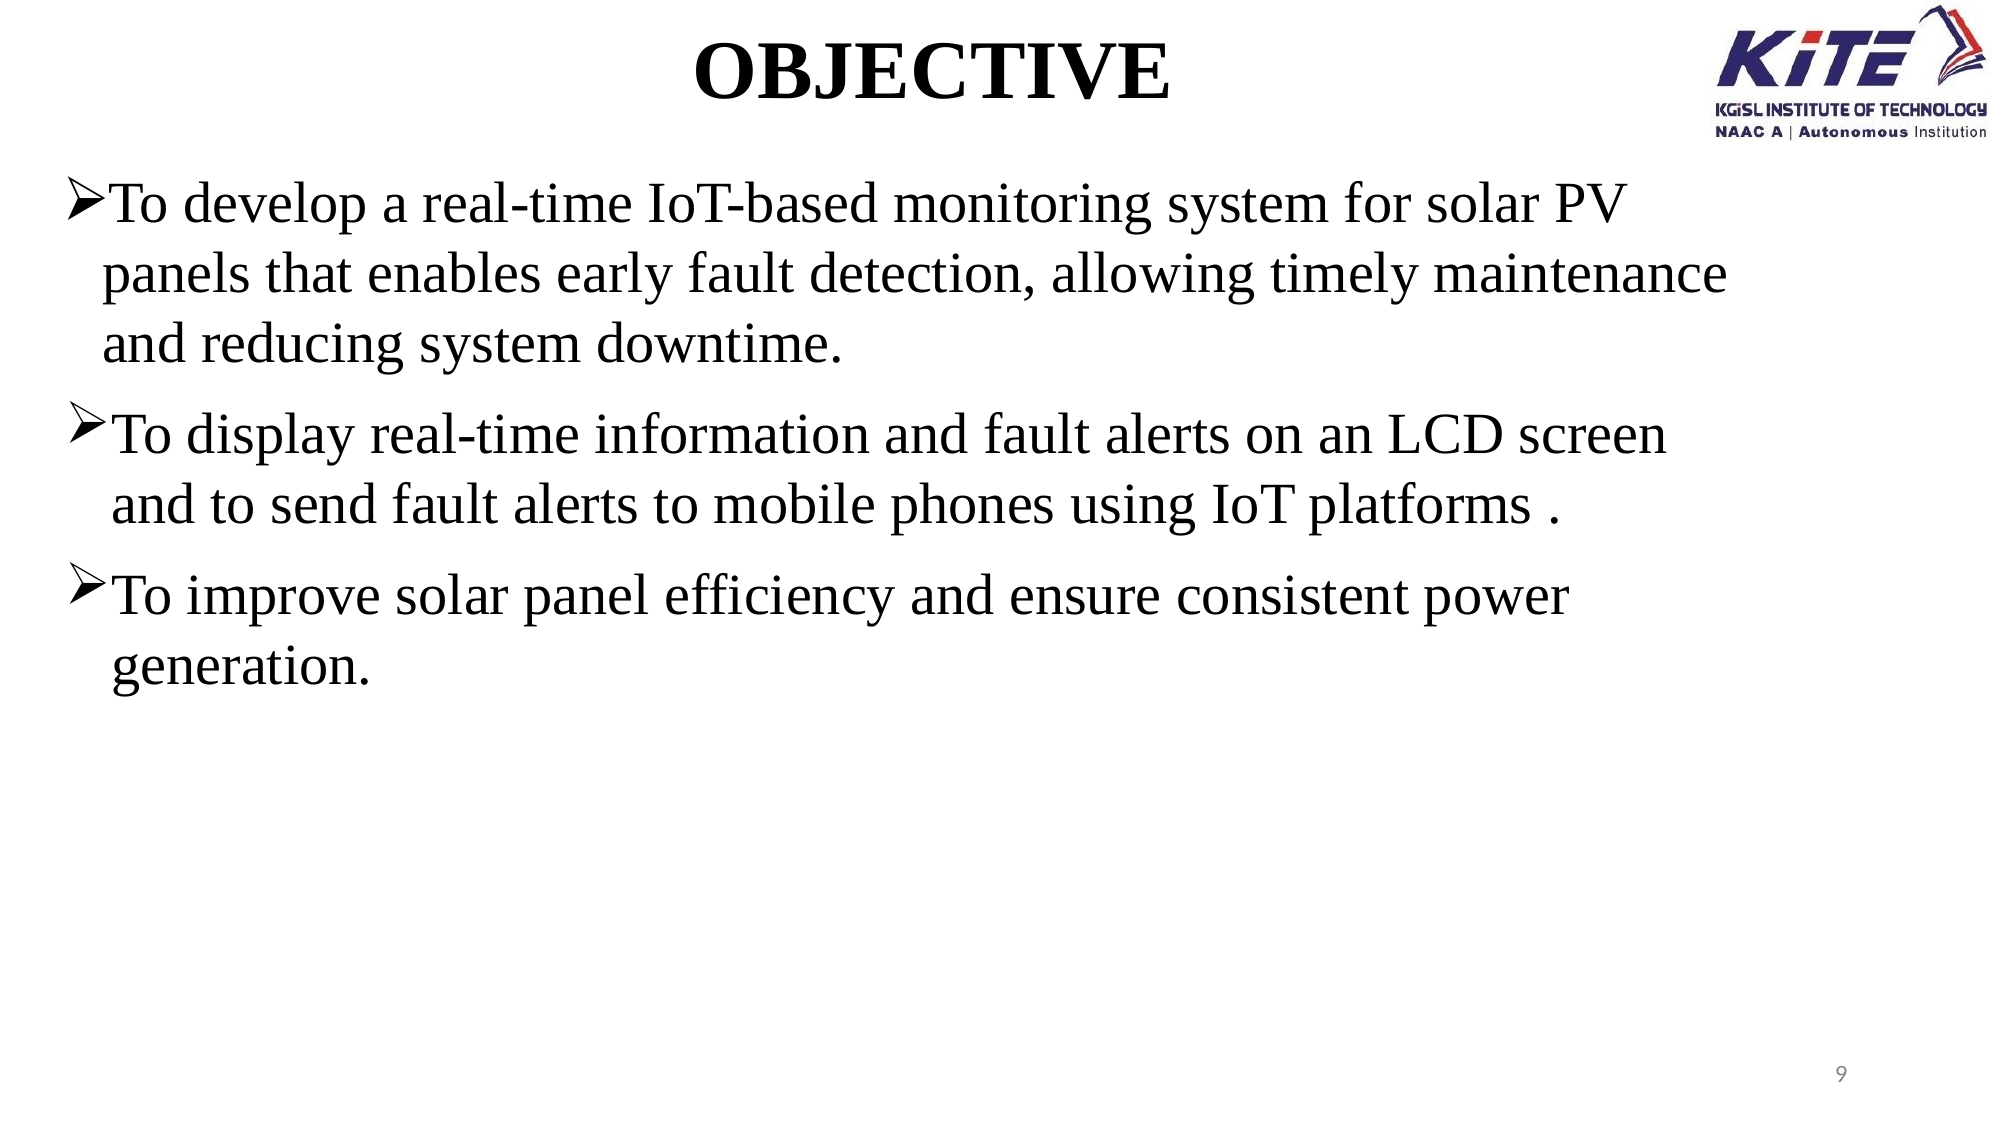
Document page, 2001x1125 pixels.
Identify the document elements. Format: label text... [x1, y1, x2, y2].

list To develop a real-time IoT-based monitoring system for solar PV panels that enables early fault detection, allowing timely maintenance and reducing system downtime. To display real-time information and fault alerts on an LCD screen and to send fault alerts to mobile phones using IoT platforms . To improve solar panel efficiency and ensure consistent power generation. [49, 156, 1775, 1018]
slide_number 9 [1412, 1042, 1863, 1103]
title OBJECTIVE [82, 0, 1708, 139]
picture [1710, 0, 1992, 142]
